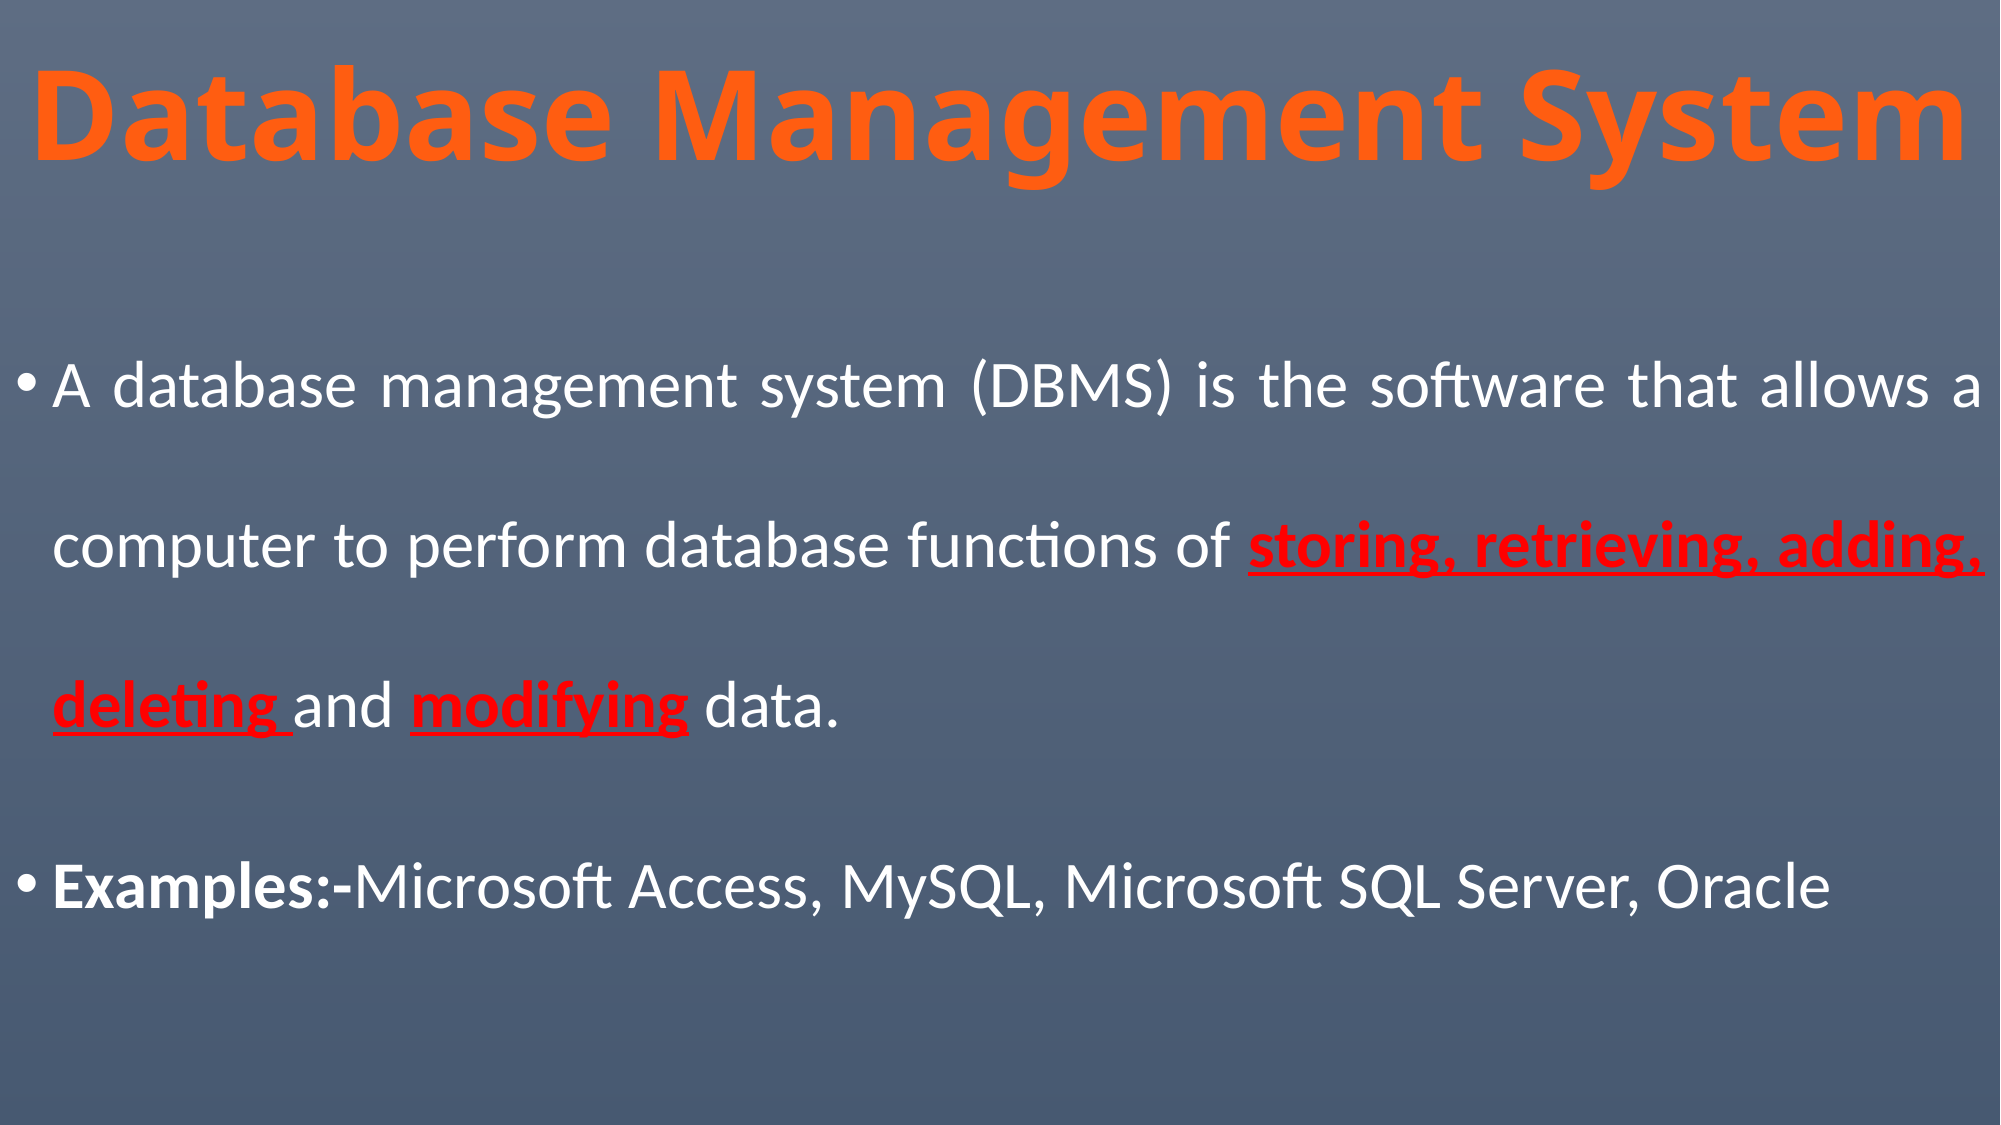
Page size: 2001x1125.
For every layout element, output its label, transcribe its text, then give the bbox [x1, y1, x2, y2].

list A database management system (DBMS) is the software that allows a computer to perform database functions of storing, retrieving, adding, deleting and modifying data. Examples:-Microsoft Access, MySQL, Microsoft SQL Server, Oracle [0, 253, 2000, 1109]
title Database Management System [0, 11, 2000, 229]
